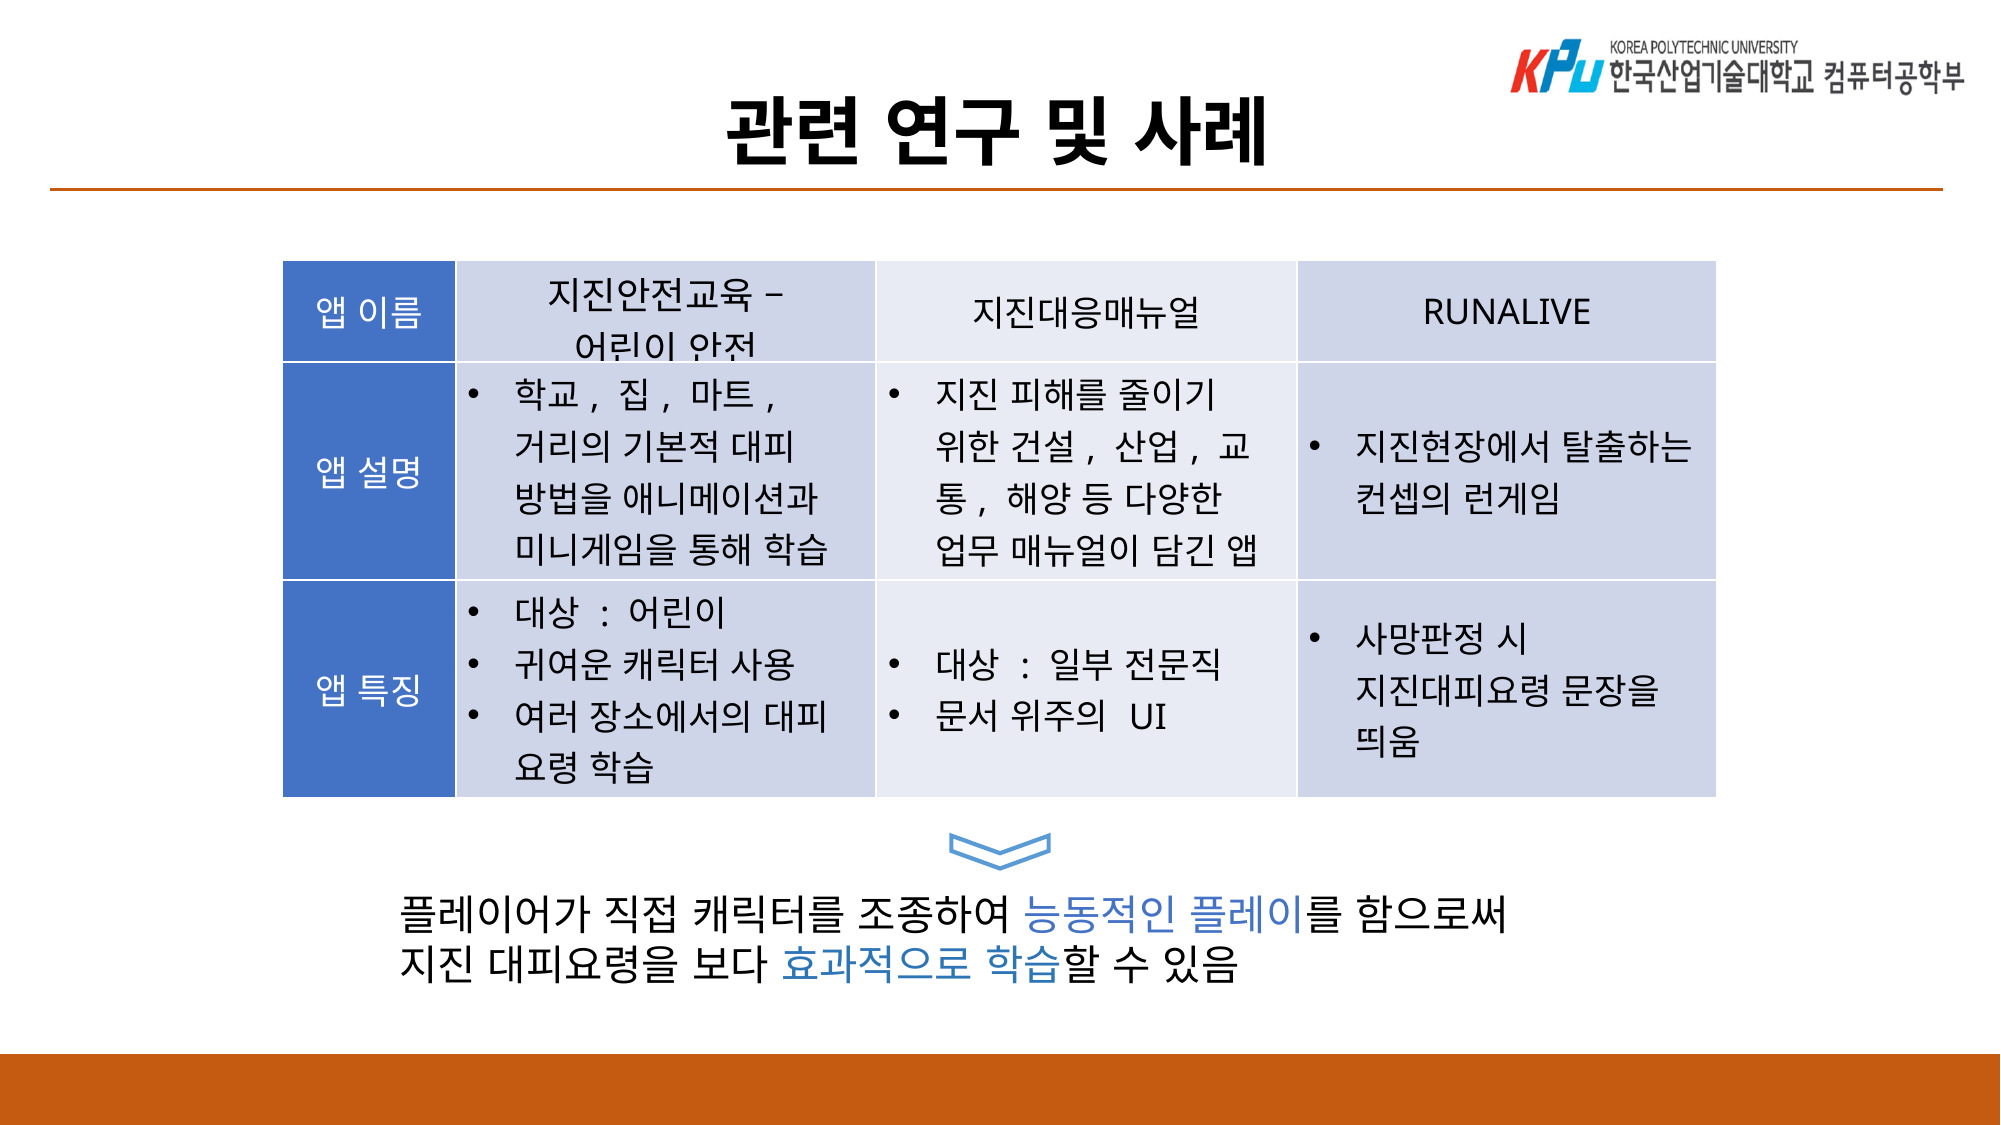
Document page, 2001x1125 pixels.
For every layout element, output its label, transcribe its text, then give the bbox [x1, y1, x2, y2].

table_header 앱 이름 [283, 261, 455, 361]
table_header 지진안전교육 – 어린이 안전 [457, 261, 875, 361]
table_cell 지진 피해를 줄이기 위한 건설, 산업, 교통, 해양 등 다양한 업무 매뉴얼이 담긴 앱 [877, 363, 1296, 579]
table_header 지진대응매뉴얼 [877, 261, 1296, 361]
text_box 플레이어가 직접 캐릭터를 조종하여 능동적인 플레이를 함으로써 지진 대피요령을 보다 효과적으로 학습할 수 있음 [384, 881, 2000, 997]
table_cell 학교, 집, 마트, 거리의 기본적 대피 방법을 애니메이션과 미니게임을 통해 학습 [457, 363, 875, 579]
text_box 관련 연구 및 사례 [710, 77, 1287, 183]
table_cell 앱 특징 [283, 581, 455, 797]
table_cell 대상 : 어린이 귀여운 캐릭터 사용 여러 장소에서의 대피 요령 학습 [457, 581, 875, 797]
table_cell 대상 : 일부 전문직 문서 위주의 UI [877, 581, 1296, 797]
text_box [0, 1053, 2000, 1125]
table_cell 앱 설명 [283, 363, 455, 579]
text_box [950, 834, 1050, 870]
table_header RUNALIVE [1298, 261, 1716, 361]
table_cell 지진현장에서 탈출하는 컨셉의 런게임 [1298, 363, 1716, 579]
table_cell 사망판정 시 지진대피요령 문장을 띄움 [1298, 581, 1716, 797]
slide_number 5 [1412, 1042, 1863, 1103]
picture [1508, 33, 1969, 97]
